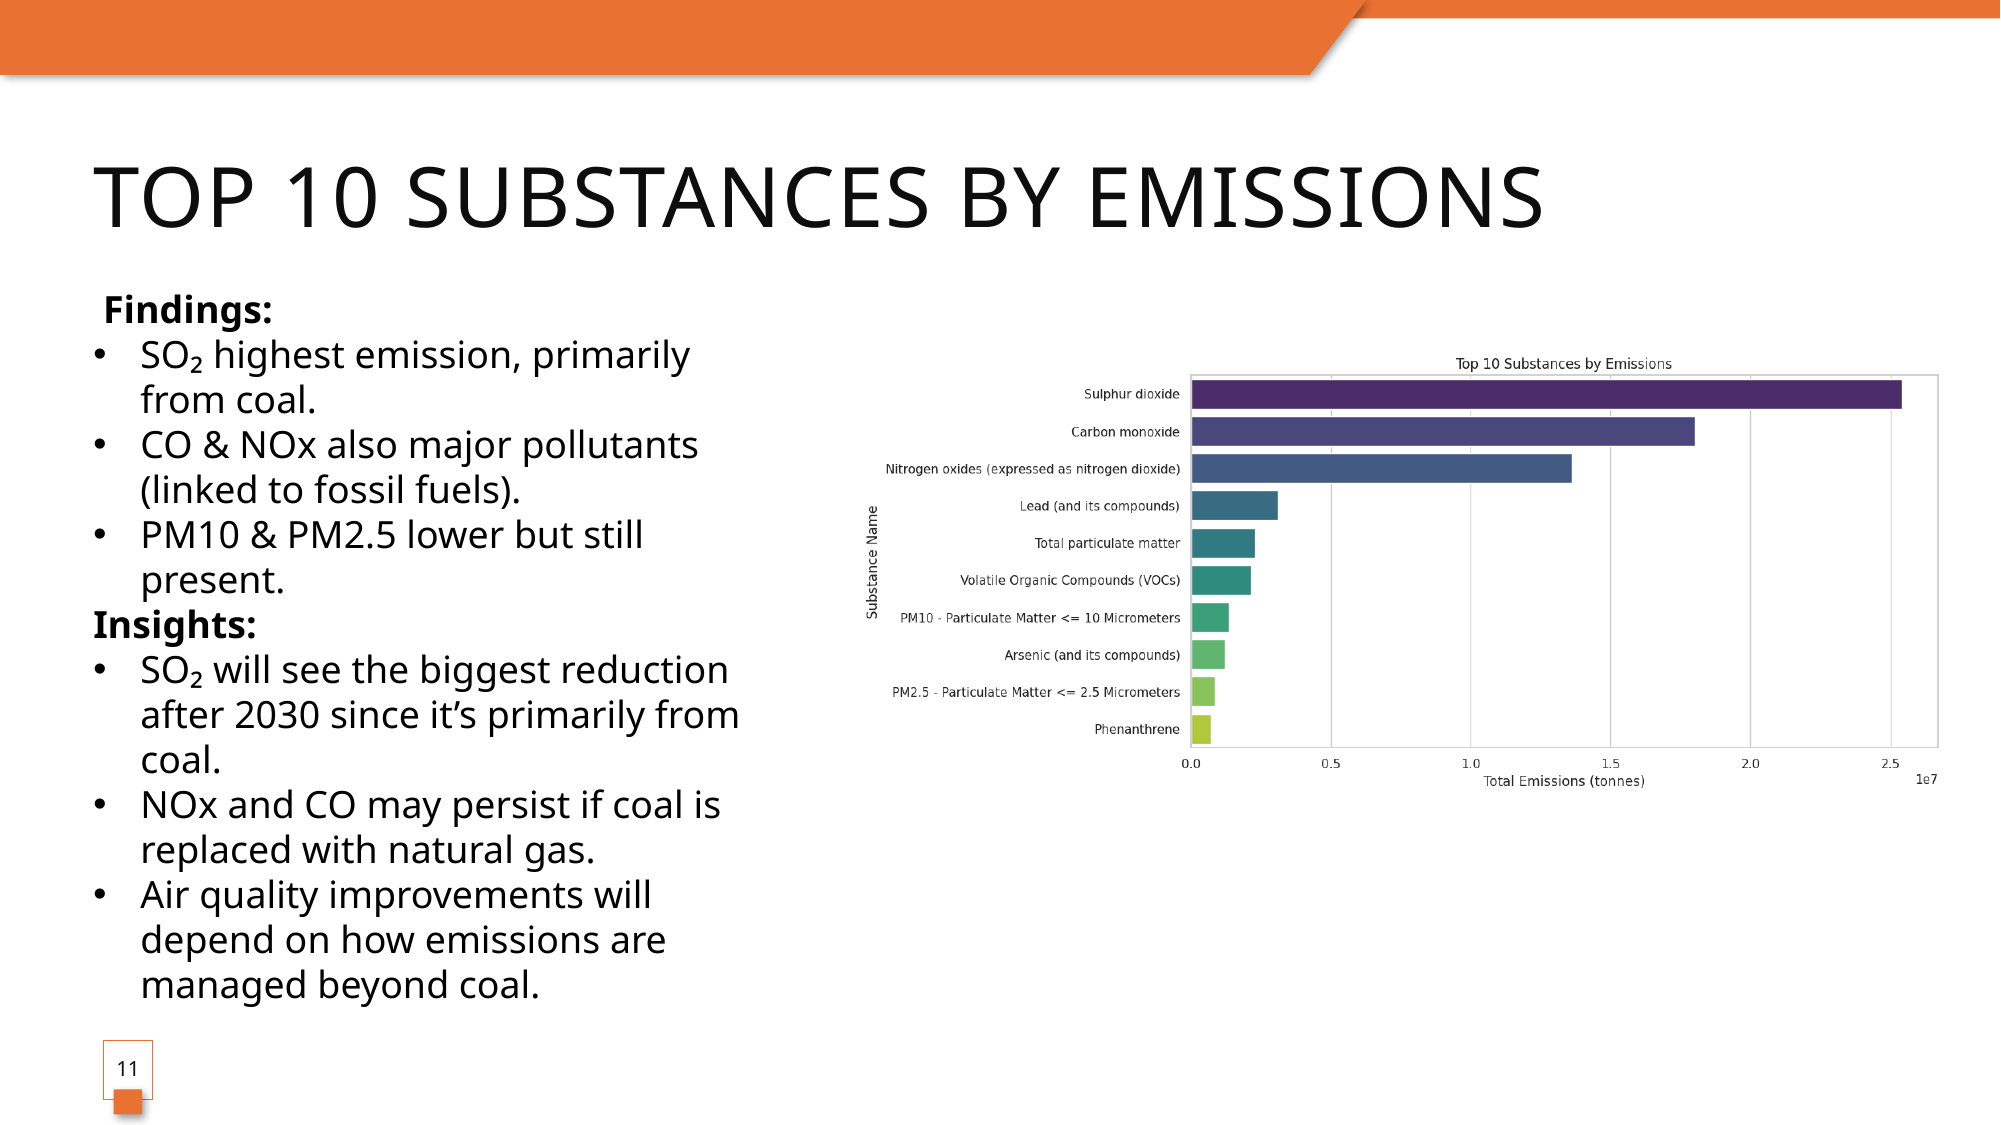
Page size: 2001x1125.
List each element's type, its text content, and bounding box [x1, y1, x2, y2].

text_box Top 10 Substances by Emissions [78, 137, 1852, 254]
slide_number 11 [103, 1040, 153, 1100]
text_box [113, 1089, 143, 1115]
text_box Findings: SO₂ highest emission, primarily from coal. CO & NOx also major pollutants (linked to fossil fuels). PM10 & PM2.5 lower but still present. Insights: SO₂ will see the biggest reduction after 2030 since it’s primarily from coal. NOx and CO may persist if coal is replaced with natural gas. Air quality improvements will depend on how emissions are managed beyond coal. [78, 278, 788, 1014]
picture [857, 349, 1945, 797]
